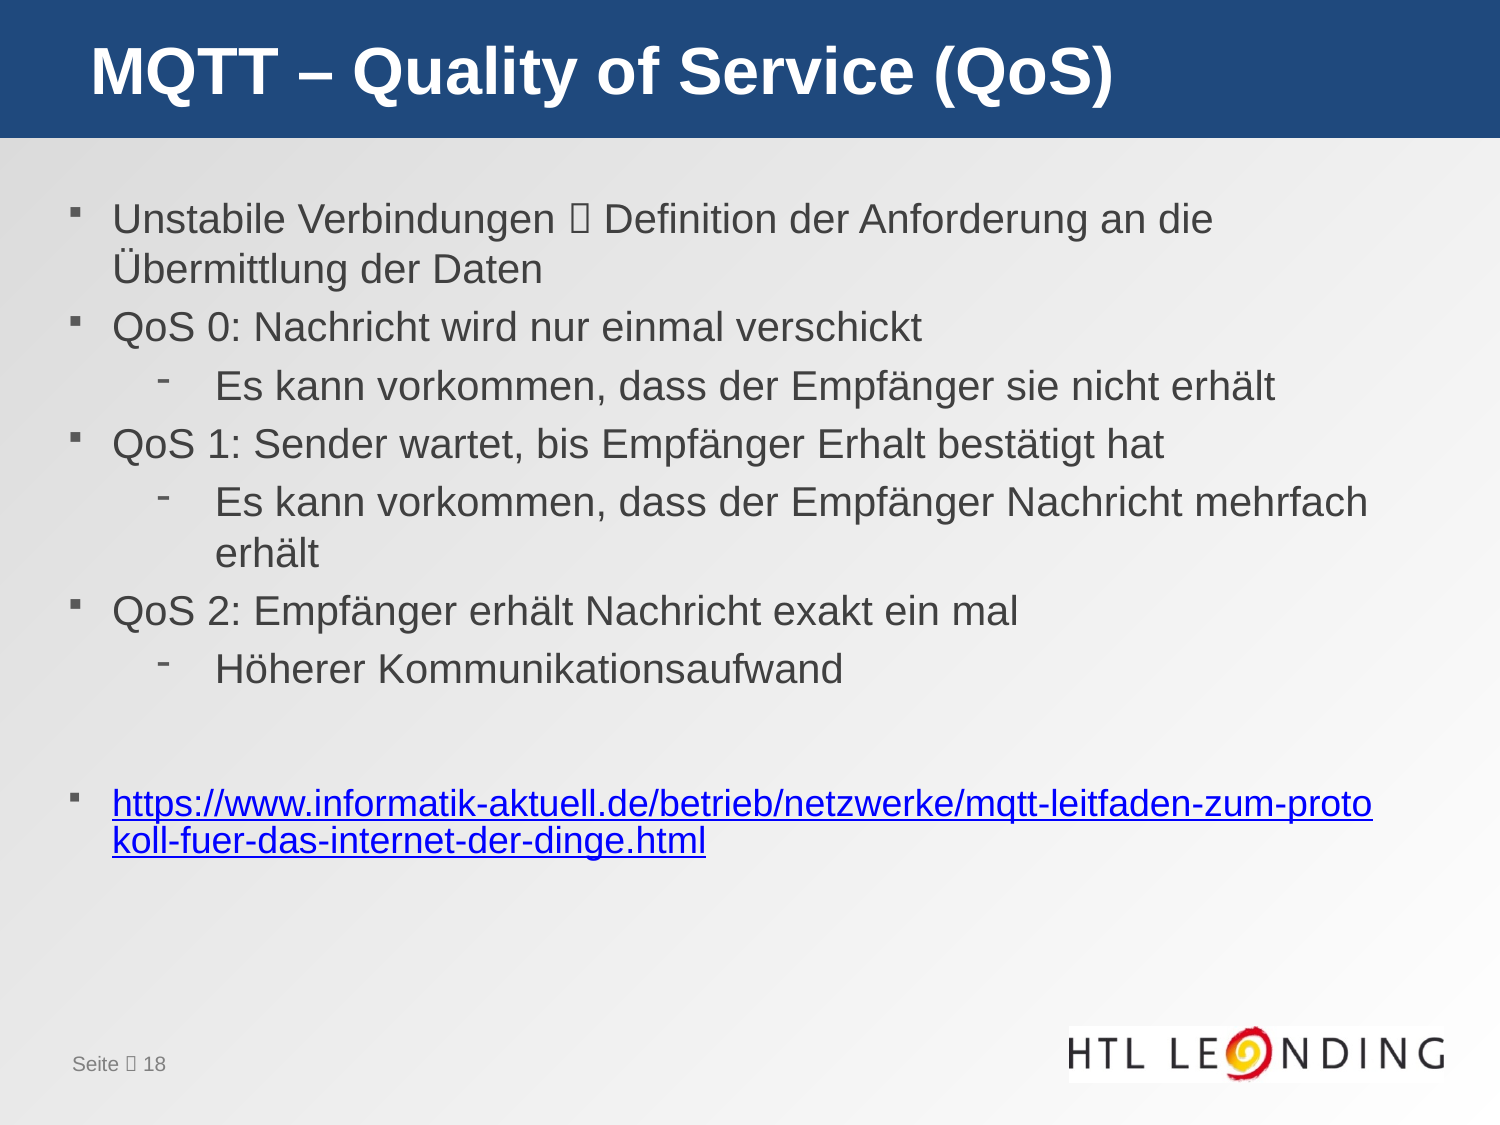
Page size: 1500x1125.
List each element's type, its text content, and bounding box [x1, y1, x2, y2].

list Unstabile Verbindungen  Definition der Anforderung an die Übermittlung der Daten QoS 0: Nachricht wird nur einmal verschickt Es kann vorkommen, dass der Empfänger sie nicht erhält QoS 1: Sender wartet, bis Empfänger Erhalt bestätigt hat Es kann vorkommen, dass der Empfänger Nachricht mehrfach erhält QoS 2: Empfänger erhält Nachricht exakt ein mal Höherer Kommunikationsaufwand https://www.informatik-aktuell.de/betrieb/netzwerke/mqtt-leitfaden-zum-protokoll-fuer-das-internet-der-dinge.html [53, 184, 1404, 927]
title MQTT – Quality of Service (QoS) [75, 20, 1425, 208]
picture [1069, 1026, 1444, 1083]
